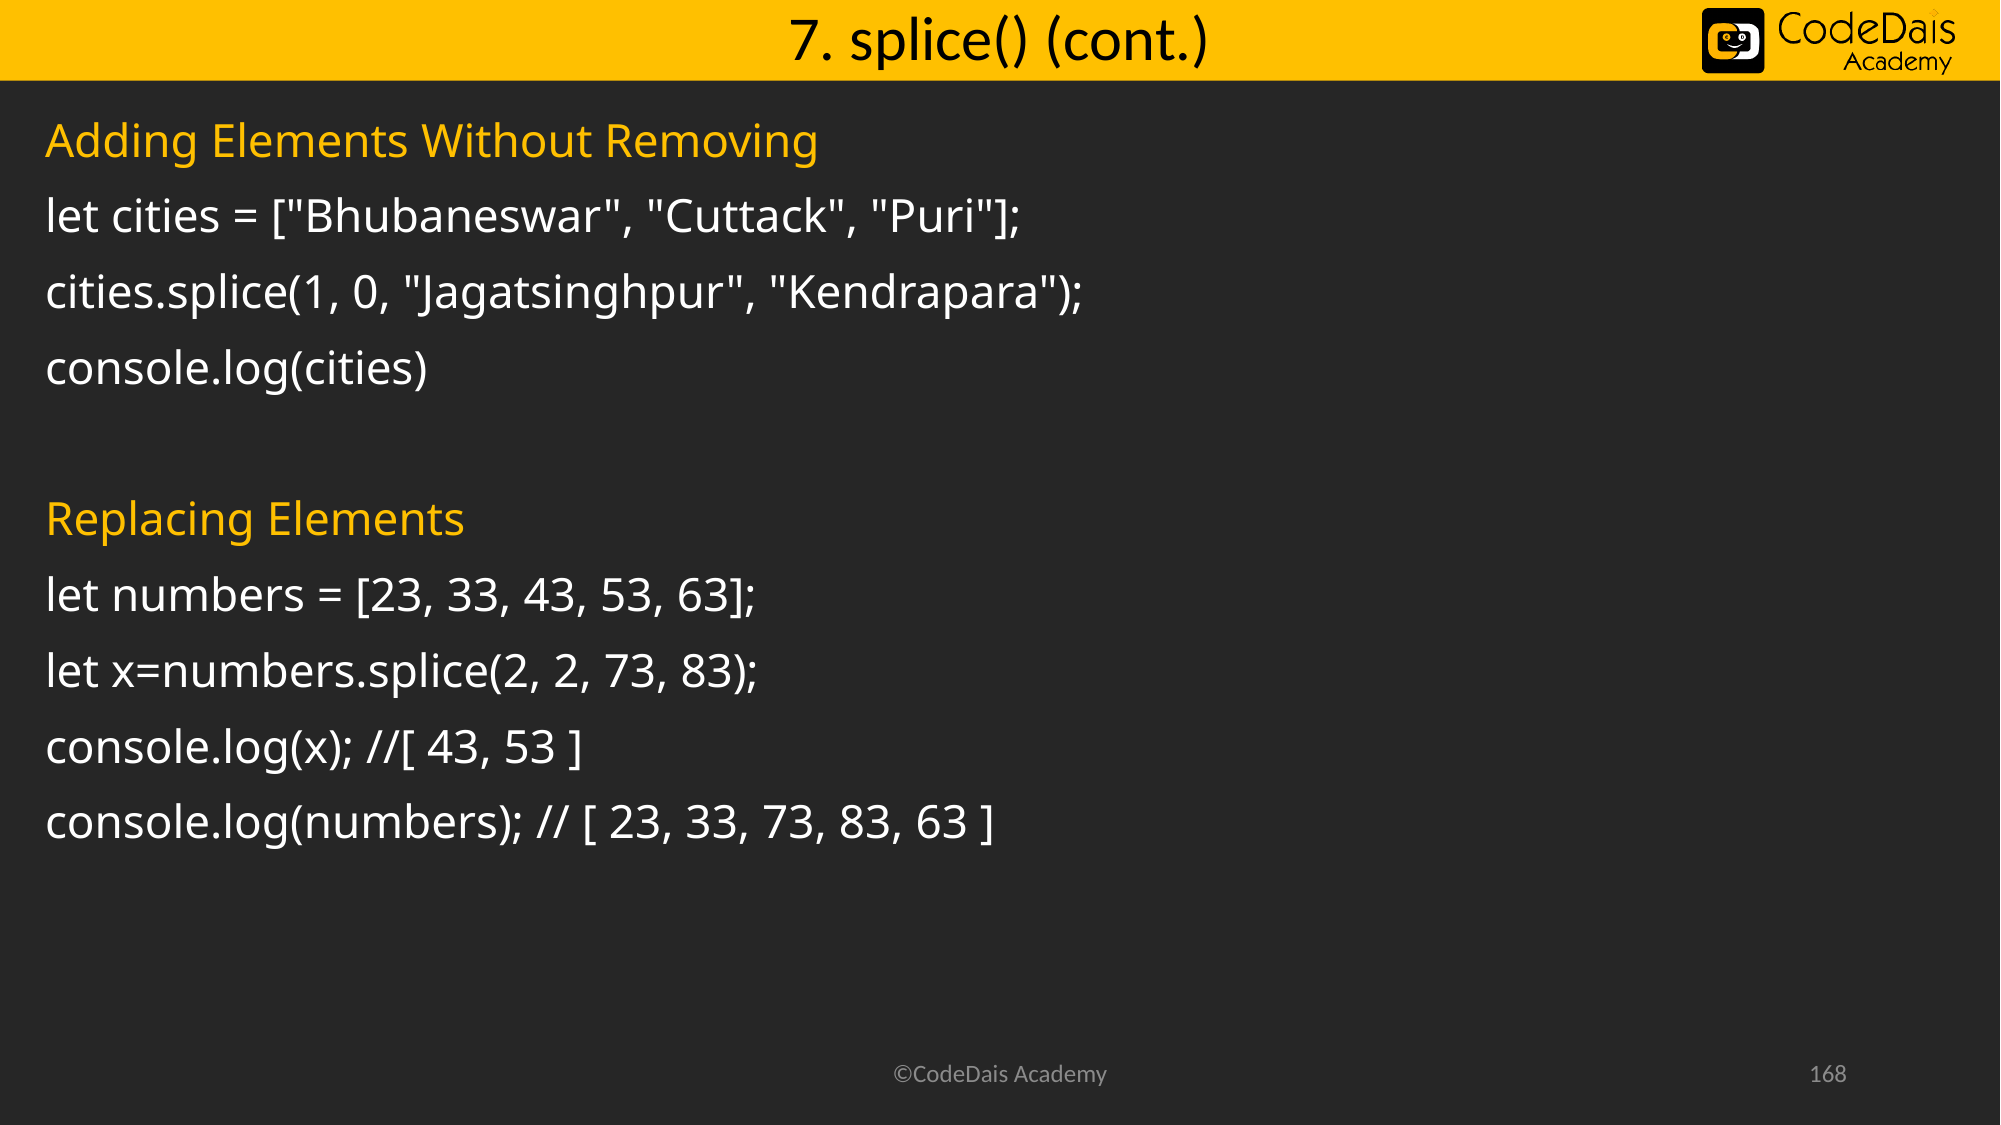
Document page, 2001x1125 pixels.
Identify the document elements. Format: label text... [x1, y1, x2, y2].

title 7. splice() (cont.) [0, 0, 2000, 81]
footer ©CodeDais Academy [662, 1042, 1338, 1103]
slide_number 168 [1412, 1042, 1863, 1103]
list Adding Elements Without Removing let cities = ["Bhubaneswar", "Cuttack", "Puri"]; cities.splice(1, 0, "Jagatsinghpur", "Kendrapara"); console.log(cities) Replacing Elements let numbers = [23, 33, 43, 53, 63]; let x=numbers.splice(2, 2, 73, 83); console.log(x); //[ 43, 53 ] console.log(numbers); // [ 23, 33, 73, 83, 63 ] [30, 103, 2000, 1043]
picture [1702, 8, 1955, 75]
